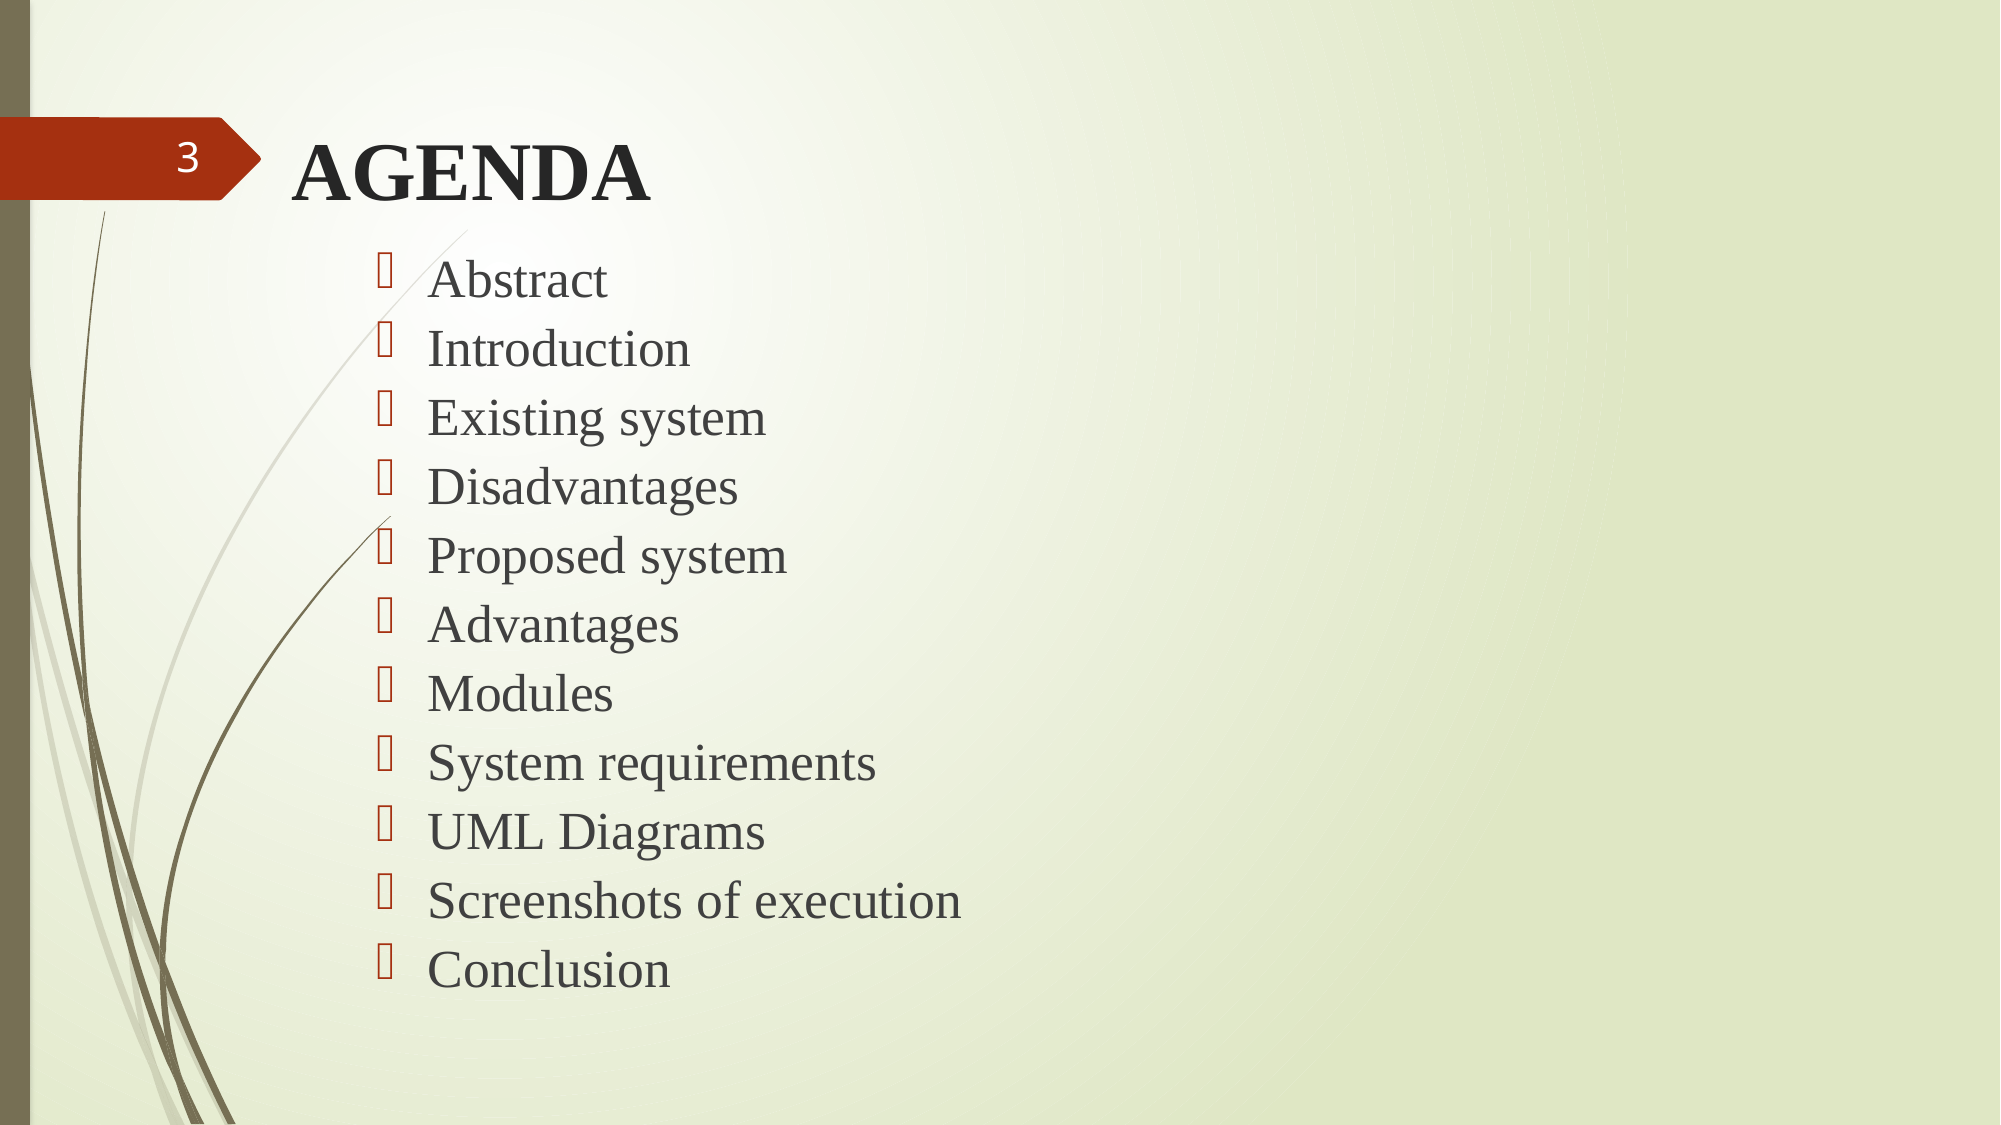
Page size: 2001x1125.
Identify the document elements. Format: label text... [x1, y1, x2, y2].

title AGENDA [276, 109, 1884, 868]
list Abstract Introduction Existing system Disadvantages Proposed system Advantages Modules System requirements UML Diagrams Screenshots of execution Conclusion [361, 217, 1850, 1109]
slide_number 3 [87, 129, 216, 190]
